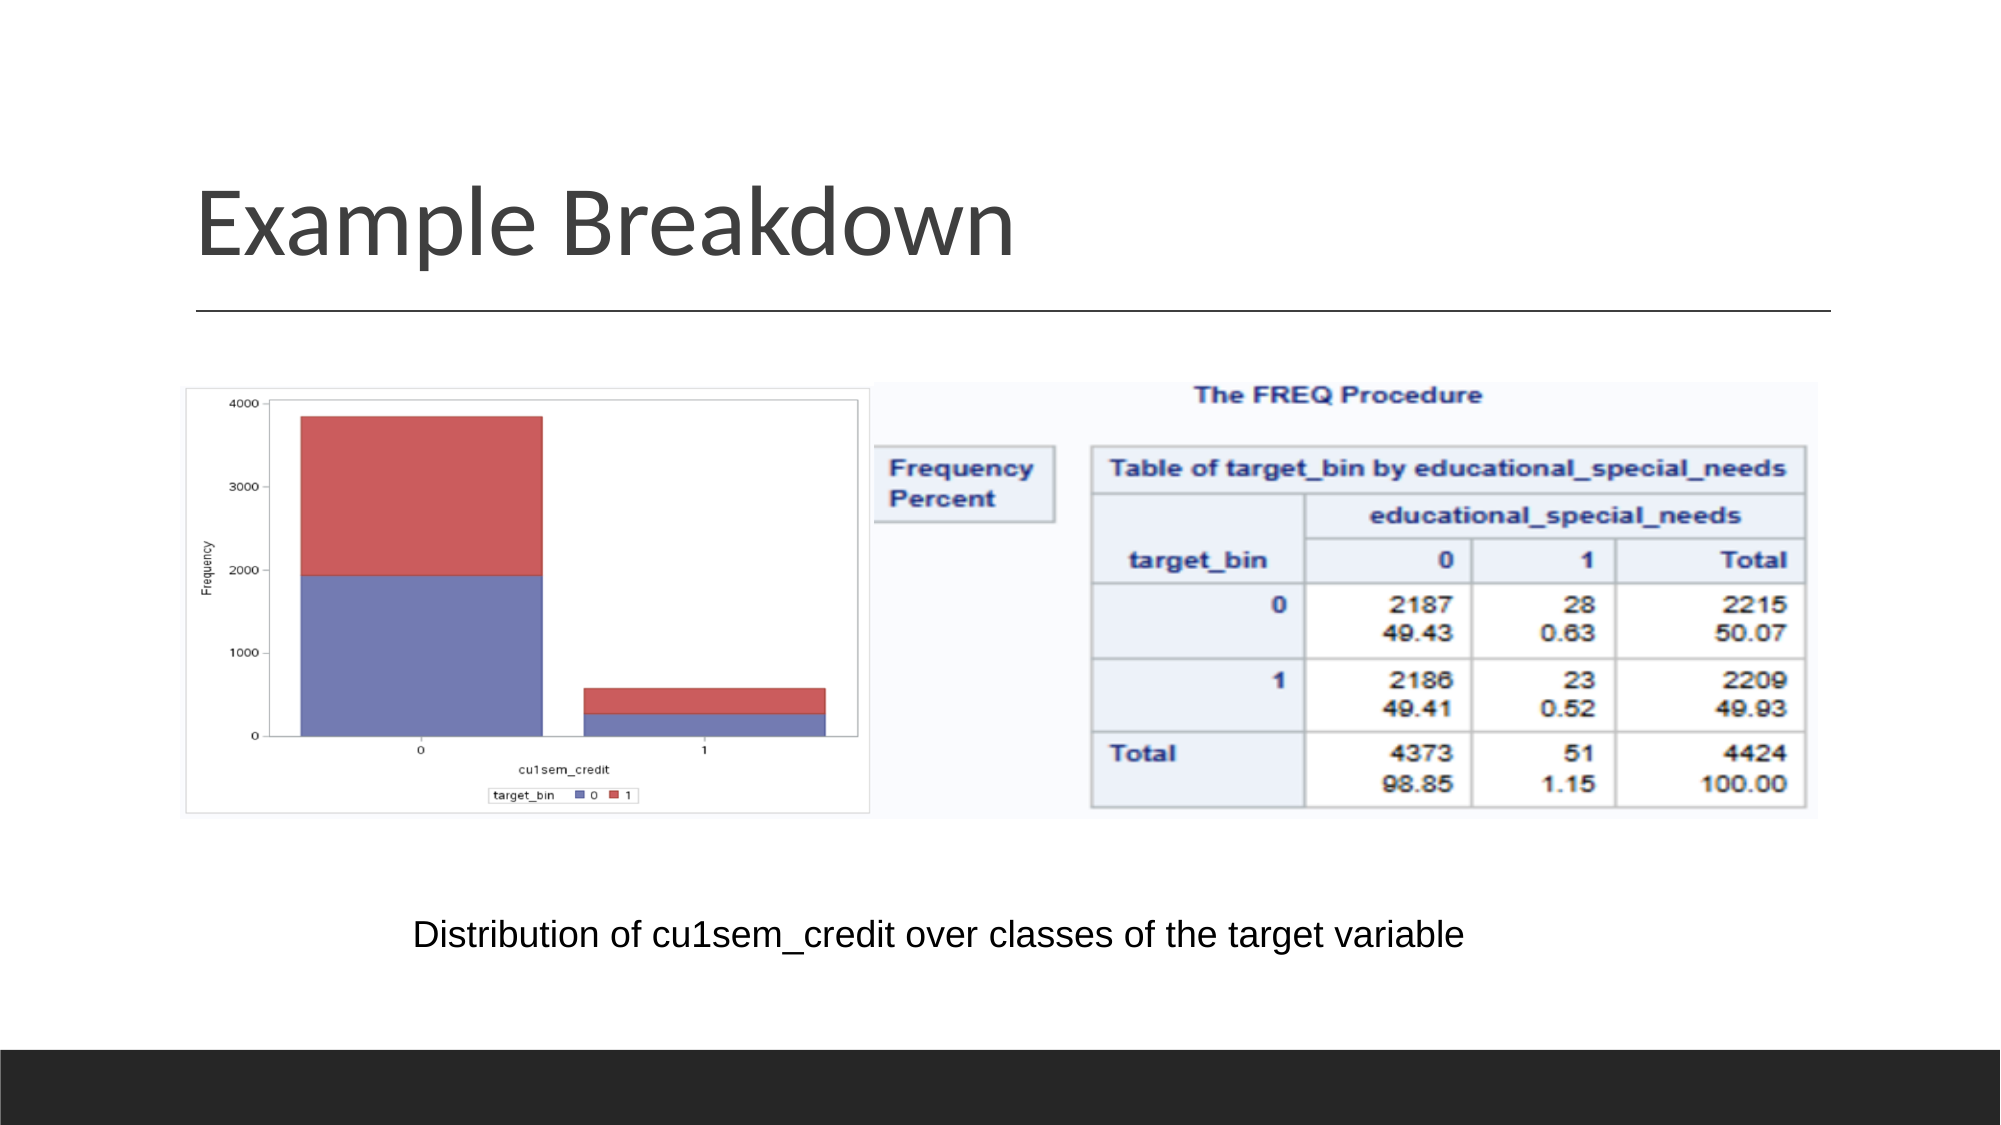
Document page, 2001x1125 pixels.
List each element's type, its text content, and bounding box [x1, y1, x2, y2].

text_box Distribution of cu1sem_credit over classes of the target variable [397, 902, 1603, 963]
picture [179, 382, 1818, 819]
title Example Breakdown [180, 47, 1947, 285]
